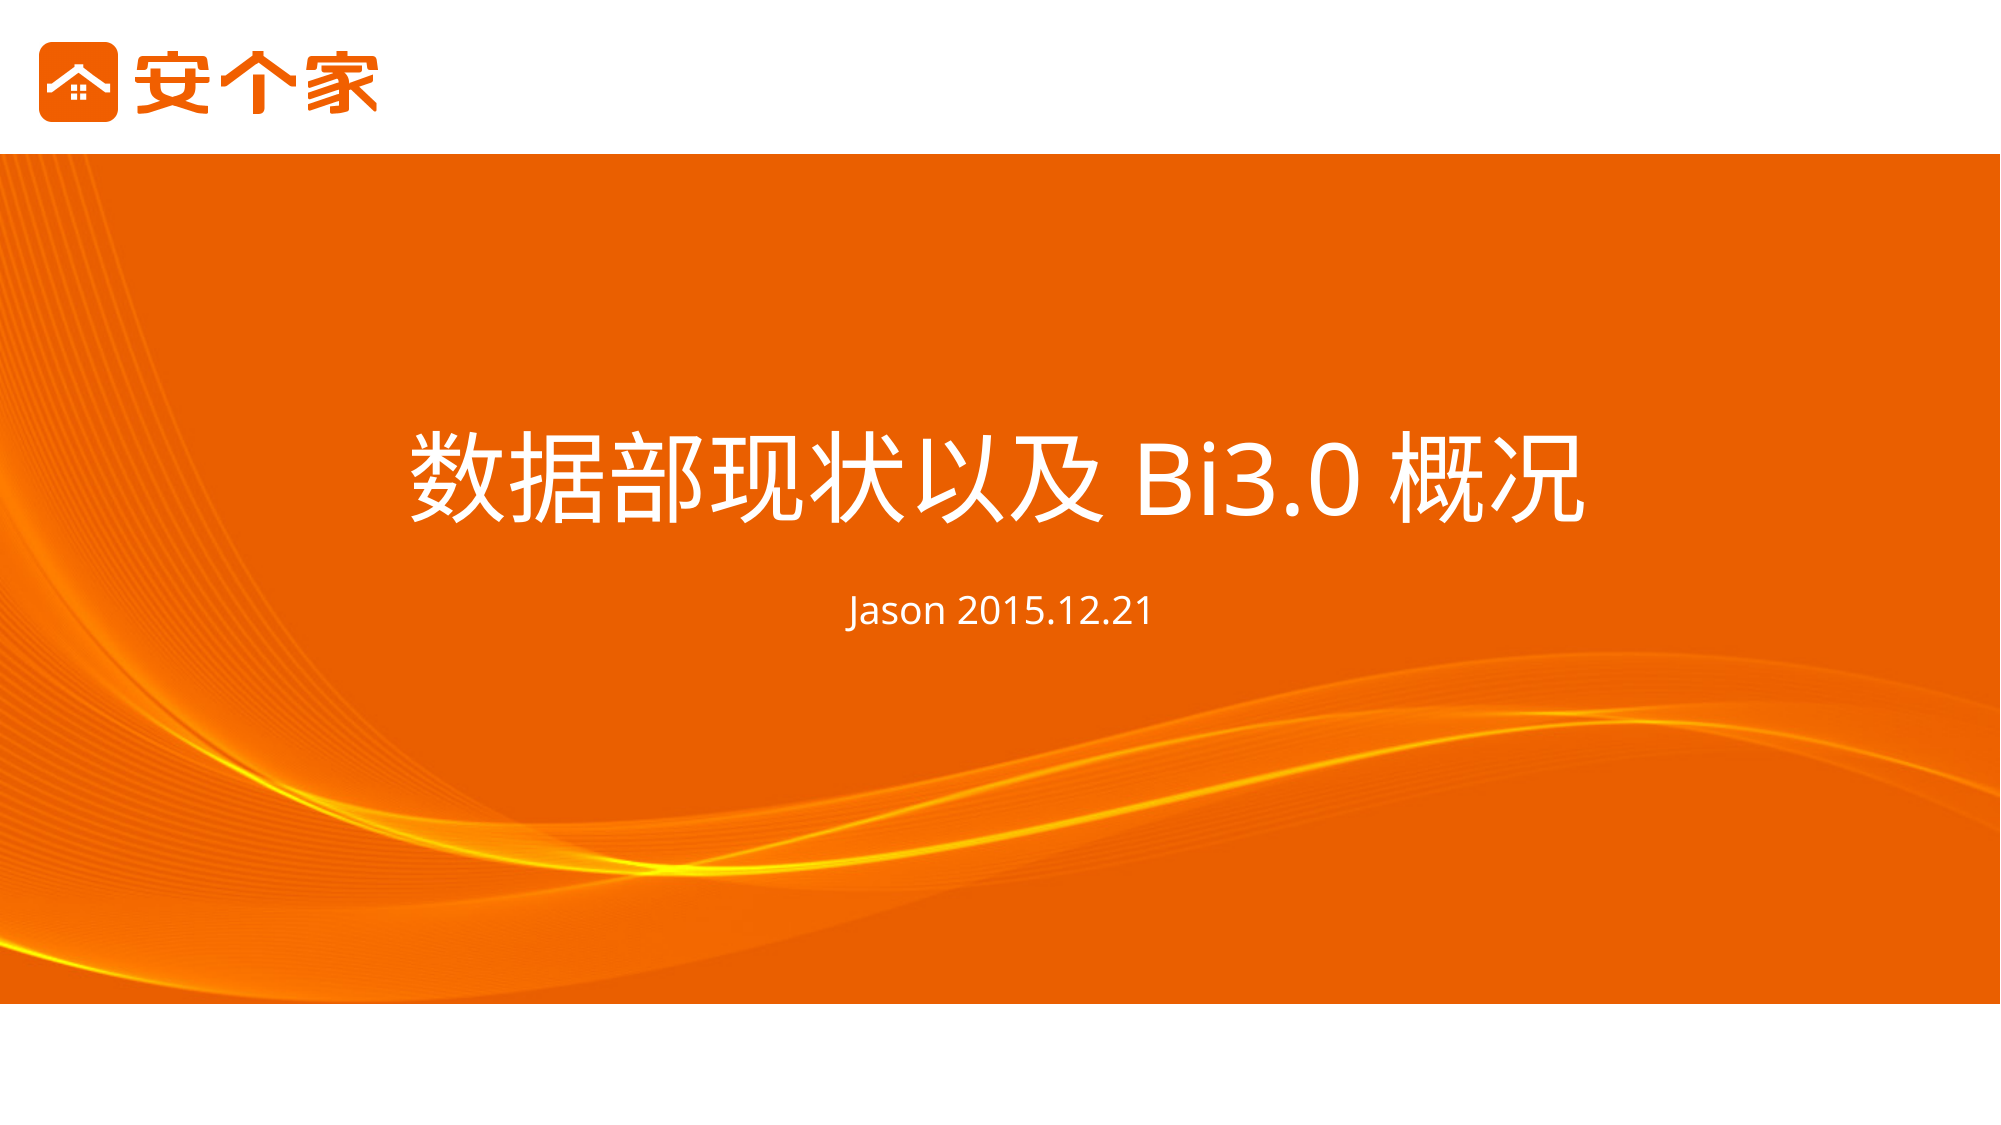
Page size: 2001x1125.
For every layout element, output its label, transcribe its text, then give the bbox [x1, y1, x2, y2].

title 数据部现状以及Bi3.0概况 [97, 404, 1898, 546]
picture [0, 0, 2000, 1125]
list Jason 2015.12.21 [102, 578, 1903, 657]
